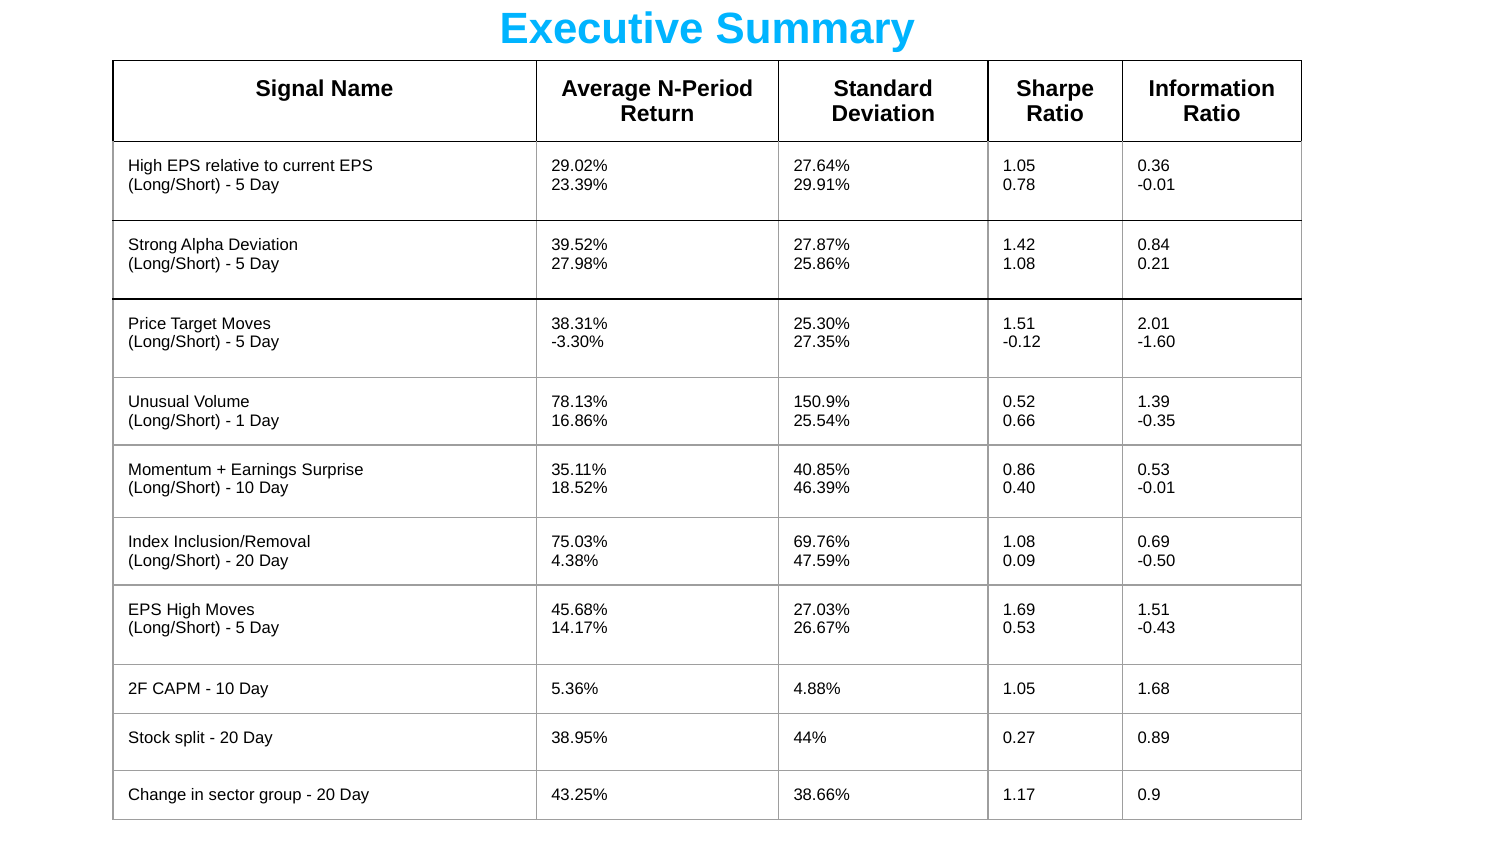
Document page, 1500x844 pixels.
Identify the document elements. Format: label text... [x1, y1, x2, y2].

table_cell 0.69 -0.50 [1123, 518, 1301, 584]
table_cell Price Target Moves (Long/Short) - 5 Day [114, 300, 536, 377]
table_cell 1.51 -0.43 [1123, 586, 1301, 664]
table_cell 38.66% [779, 771, 987, 819]
table_cell 39.52% 27.98% [537, 221, 778, 298]
table_cell 38.31% -3.30% [537, 300, 778, 377]
table_cell 1.68 [1123, 665, 1301, 713]
table_cell 0.9 [1123, 771, 1301, 819]
table_cell 1.69 0.53 [989, 586, 1122, 664]
table_cell Change in sector group - 20 Day [114, 771, 536, 819]
table_cell 2F CAPM - 10 Day [114, 665, 536, 713]
table_cell 27.03% 26.67% [779, 586, 987, 664]
table_cell 1.39 -0.35 [1123, 378, 1301, 444]
table_cell 78.13% 16.86% [537, 378, 778, 444]
table_cell 38.95% [537, 714, 778, 770]
table_header Standard Deviation [779, 61, 987, 141]
table_header Information Ratio [1123, 61, 1301, 141]
table_cell 75.03% 4.38% [537, 518, 778, 584]
table_cell 1.05 0.78 [989, 142, 1122, 220]
table_cell 0.27 [989, 714, 1122, 770]
table_cell 45.68% 14.17% [537, 586, 778, 664]
table_cell Stock split - 20 Day [114, 714, 536, 770]
table_cell 5.36% [537, 665, 778, 713]
table_cell 0.84 0.21 [1123, 221, 1301, 298]
table_cell 0.36 -0.01 [1123, 142, 1301, 220]
table_cell 27.87% 25.86% [779, 221, 987, 298]
table_cell 27.64% 29.91% [779, 142, 987, 220]
table_cell Strong Alpha Deviation (Long/Short) - 5 Day [114, 221, 536, 298]
table_cell 29.02% 23.39% [537, 142, 778, 220]
table_cell 0.89 [1123, 714, 1301, 770]
table_header Average N-Period Return [537, 61, 778, 141]
table_cell 2.01 -1.60 [1123, 300, 1301, 377]
table_cell 1.08 0.09 [989, 518, 1122, 584]
table_cell High EPS relative to current EPS (Long/Short) - 5 Day [114, 142, 536, 220]
table_header Sharpe Ratio [989, 61, 1122, 141]
table_cell Unusual Volume (Long/Short) - 1 Day [114, 378, 536, 444]
table_cell 1.05 [989, 665, 1122, 713]
table_cell 35.11% 18.52% [537, 446, 778, 517]
table_cell 150.9% 25.54% [779, 378, 987, 444]
table_cell EPS High Moves (Long/Short) - 5 Day [114, 586, 536, 664]
table_cell 4.88% [779, 665, 987, 713]
table_cell 1.42 1.08 [989, 221, 1122, 298]
table_cell 25.30% 27.35% [779, 300, 987, 377]
table_cell 0.86 0.40 [989, 446, 1122, 517]
table_cell 44% [779, 714, 987, 770]
title Executive Summary [8, 0, 1407, 46]
table_header Signal Name [114, 61, 536, 141]
table_cell 1.17 [989, 771, 1122, 819]
table_cell 1.51 -0.12 [989, 300, 1122, 377]
table_cell 0.53 -0.01 [1123, 446, 1301, 517]
table_cell 40.85% 46.39% [779, 446, 987, 517]
table_cell 43.25% [537, 771, 778, 819]
table_cell 0.52 0.66 [989, 378, 1122, 444]
table_cell 69.76% 47.59% [779, 518, 987, 584]
table_cell Momentum + Earnings Surprise (Long/Short) - 10 Day [114, 446, 536, 517]
table_cell Index Inclusion/Removal (Long/Short) - 20 Day [114, 518, 536, 584]
